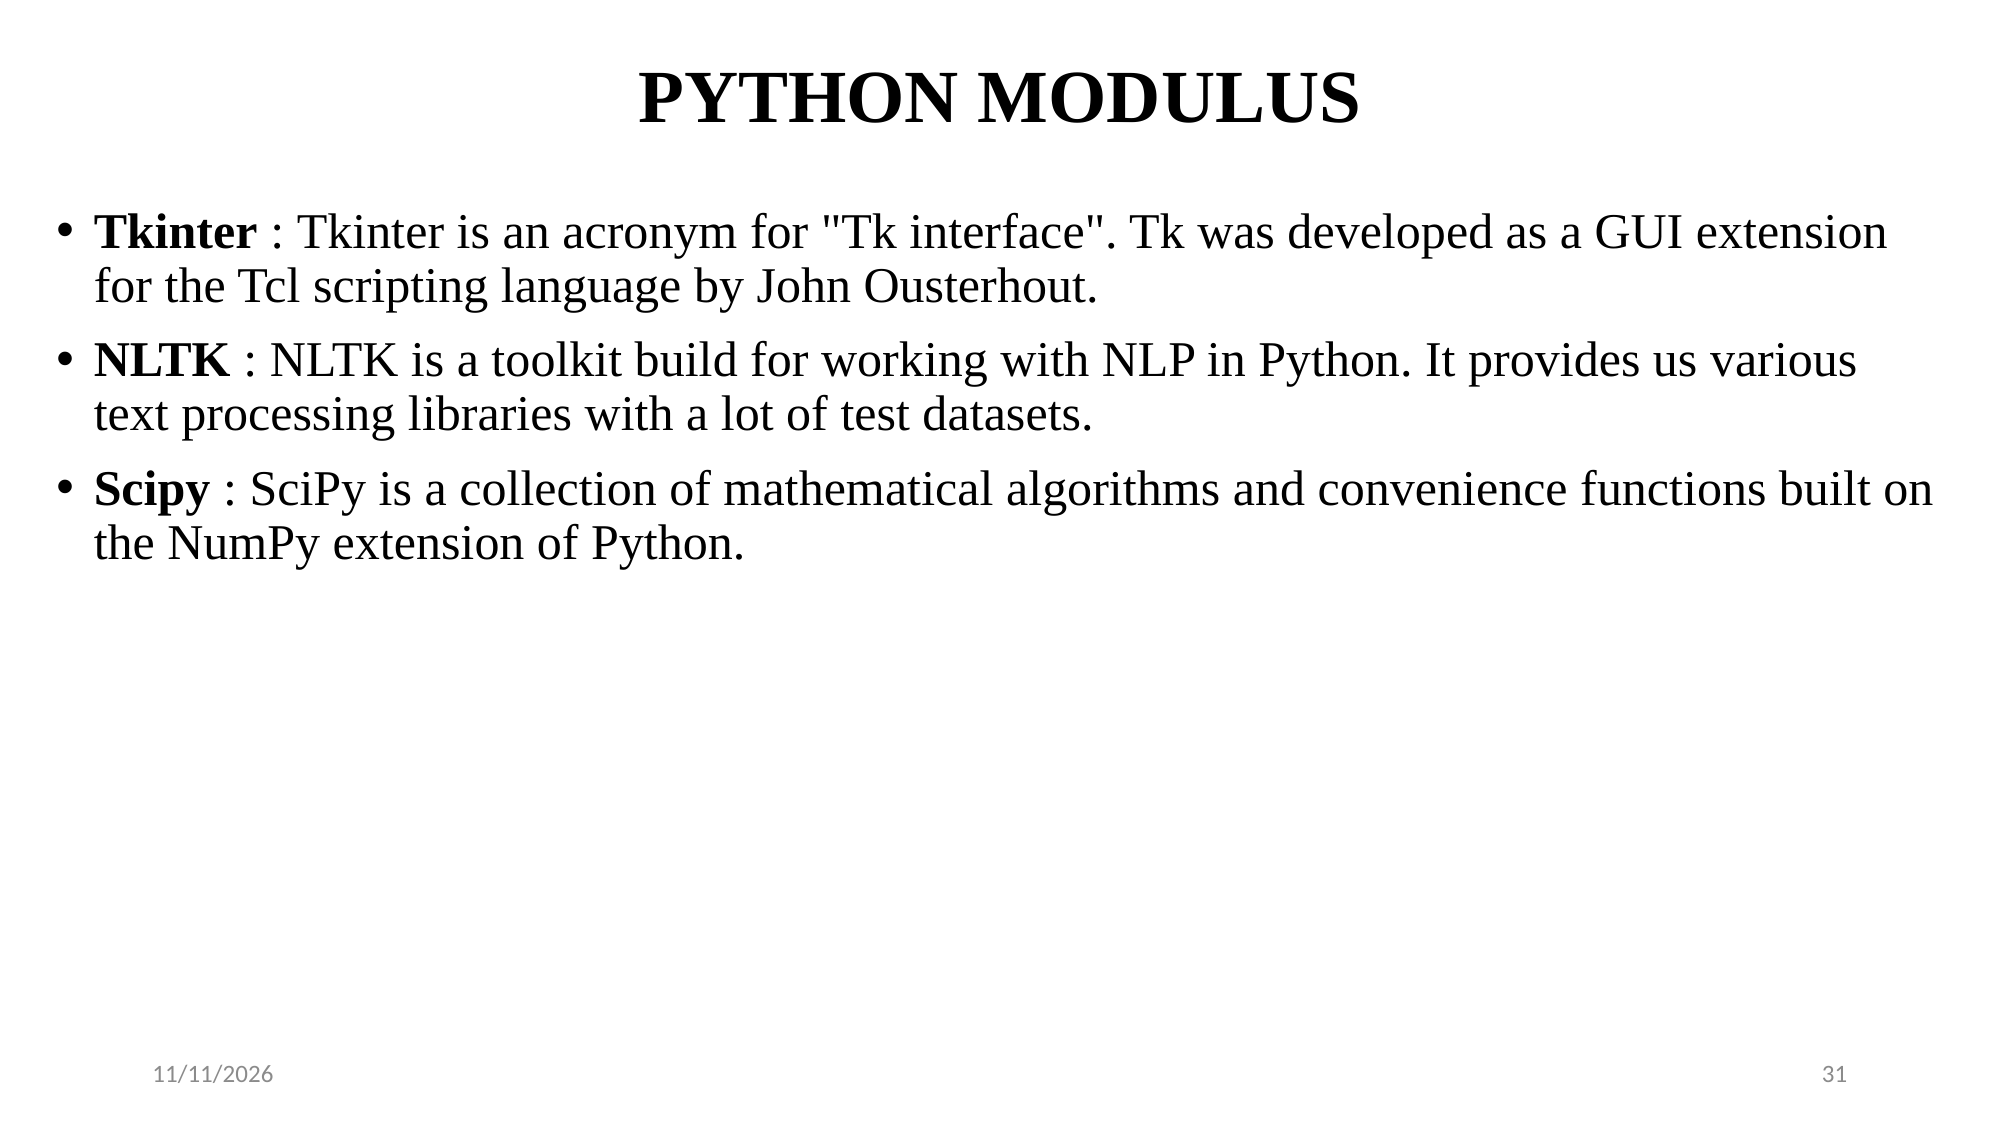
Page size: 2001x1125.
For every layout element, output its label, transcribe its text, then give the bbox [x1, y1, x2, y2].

list Tkinter : Tkinter is an acronym for "Tk interface". Tk was developed as a GUI extension for the Tcl scripting language by John Ousterhout. NLTK : NLTK is a toolkit build for working with NLP in Python. It provides us various text processing libraries with a lot of test datasets. Scipy : SciPy is a collection of mathematical algorithms and convenience functions built on the NumPy extension of Python. [41, 197, 1960, 1014]
slide_number 31 [1412, 1042, 1863, 1103]
title PYTHON MODULUS [0, 0, 2000, 198]
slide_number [137, 1042, 588, 1103]
